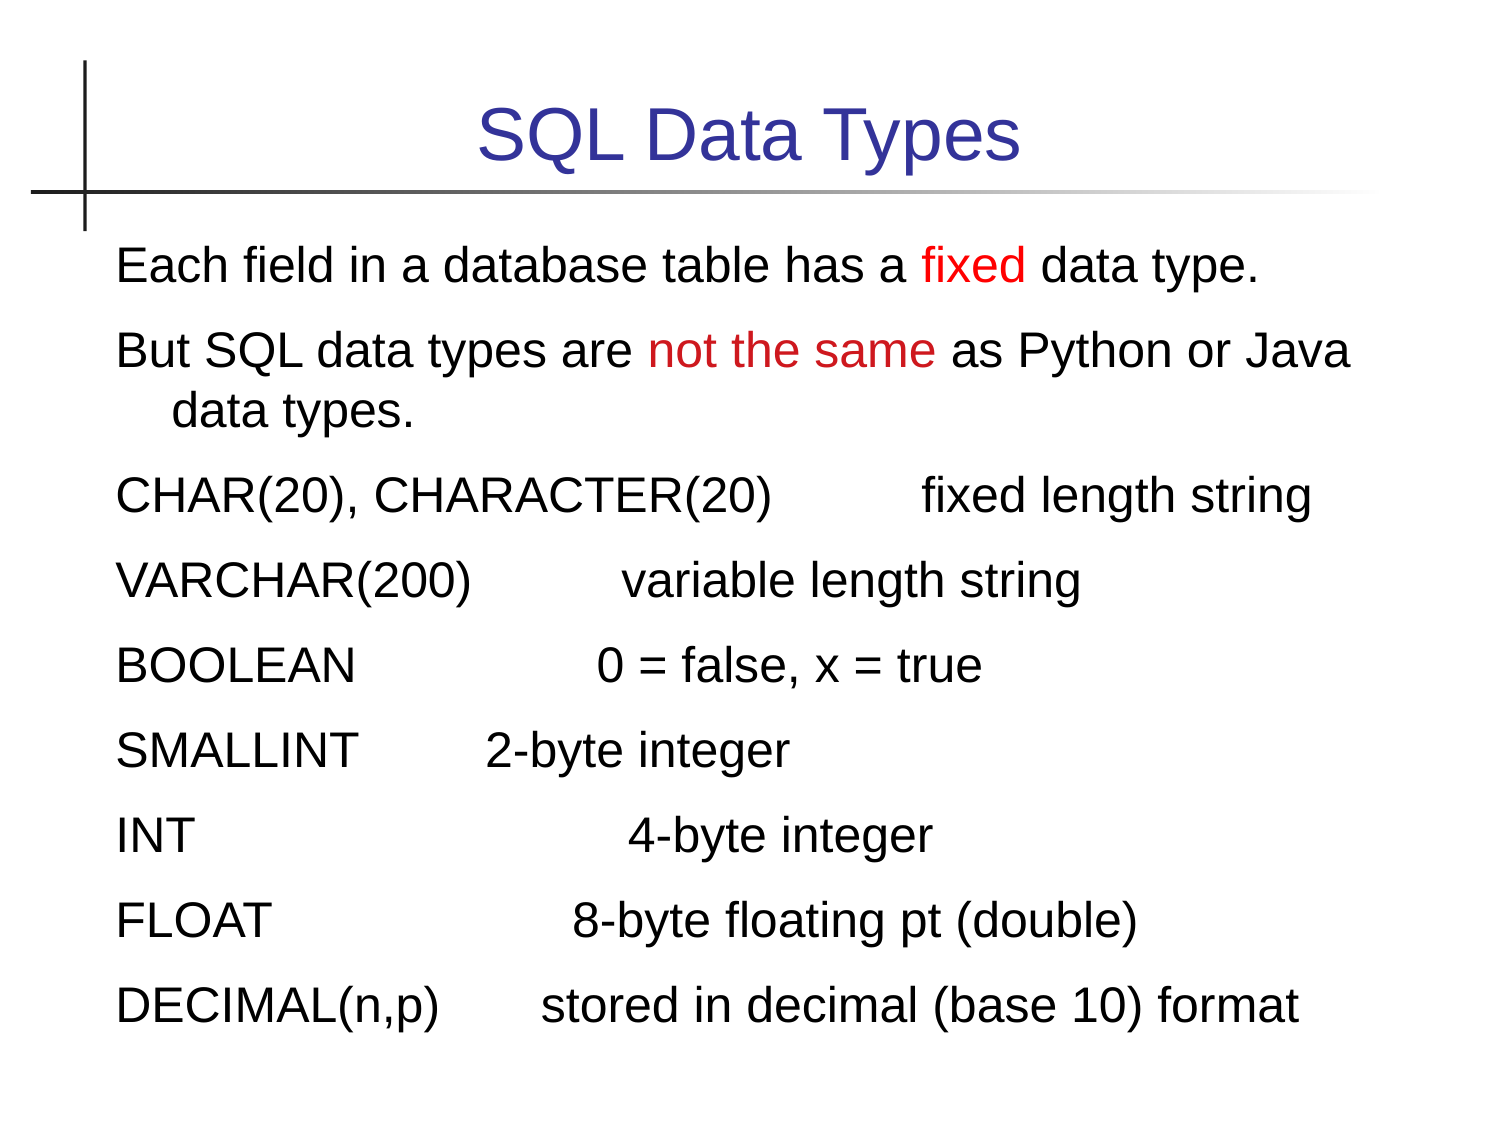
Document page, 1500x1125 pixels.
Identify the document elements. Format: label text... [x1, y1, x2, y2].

text_box Each field in a database table has a fixed data type. But SQL data types are not the same as Python or Java data types. CHAR(20), CHARACTER(20) fixed length string VARCHAR(200) variable length string BOOLEAN 0 = false, x = true SMALLINT 2-byte integer INT 4-byte integer FLOAT 8-byte floating pt (double) DECIMAL(n,p) stored in decimal (base 10) format [100, 224, 1455, 1066]
text_box SQL Data Types [100, 42, 1399, 184]
